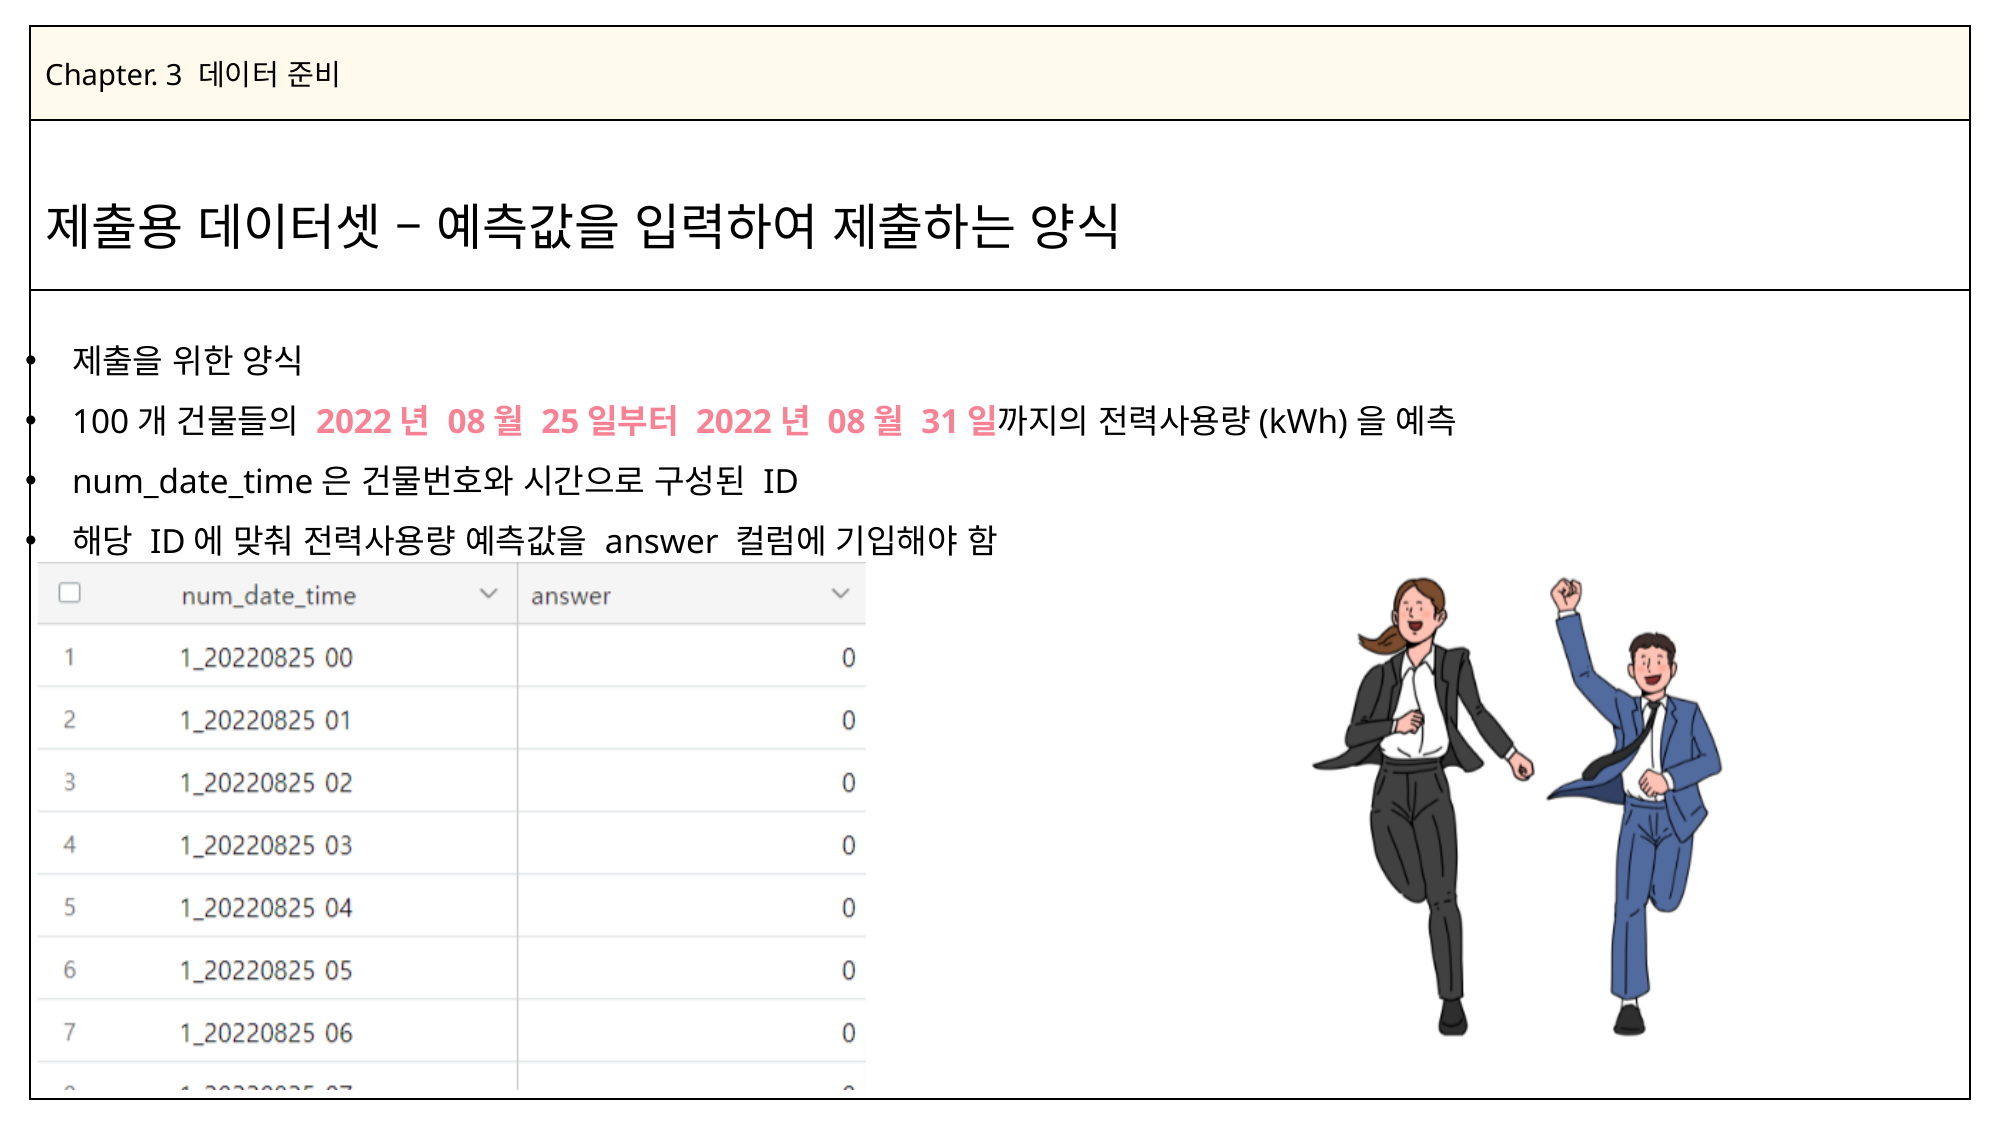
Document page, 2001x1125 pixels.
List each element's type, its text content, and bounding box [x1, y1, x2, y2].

table_cell [31, 291, 1969, 1098]
table_header Chapter. 3 데이터 준비 [31, 27, 1969, 119]
picture [1309, 570, 1734, 1042]
table_cell 제출용 데이터셋 – 예측값을 입력하여 제출하는 양식 [31, 121, 1969, 289]
picture [37, 562, 866, 1090]
text_box 제출을 위한 양식 100개 건물들의 2022년 08월 25일부터 2022년 08월 31일까지의 전력사용량(kWh)을 예측 num_date_time은 건물번호와 시간으로 구성된 ID 해당 ID에 맞춰 전력사용량 예측값을 answer 컬럼에 기입해야 함 [10, 312, 1472, 567]
